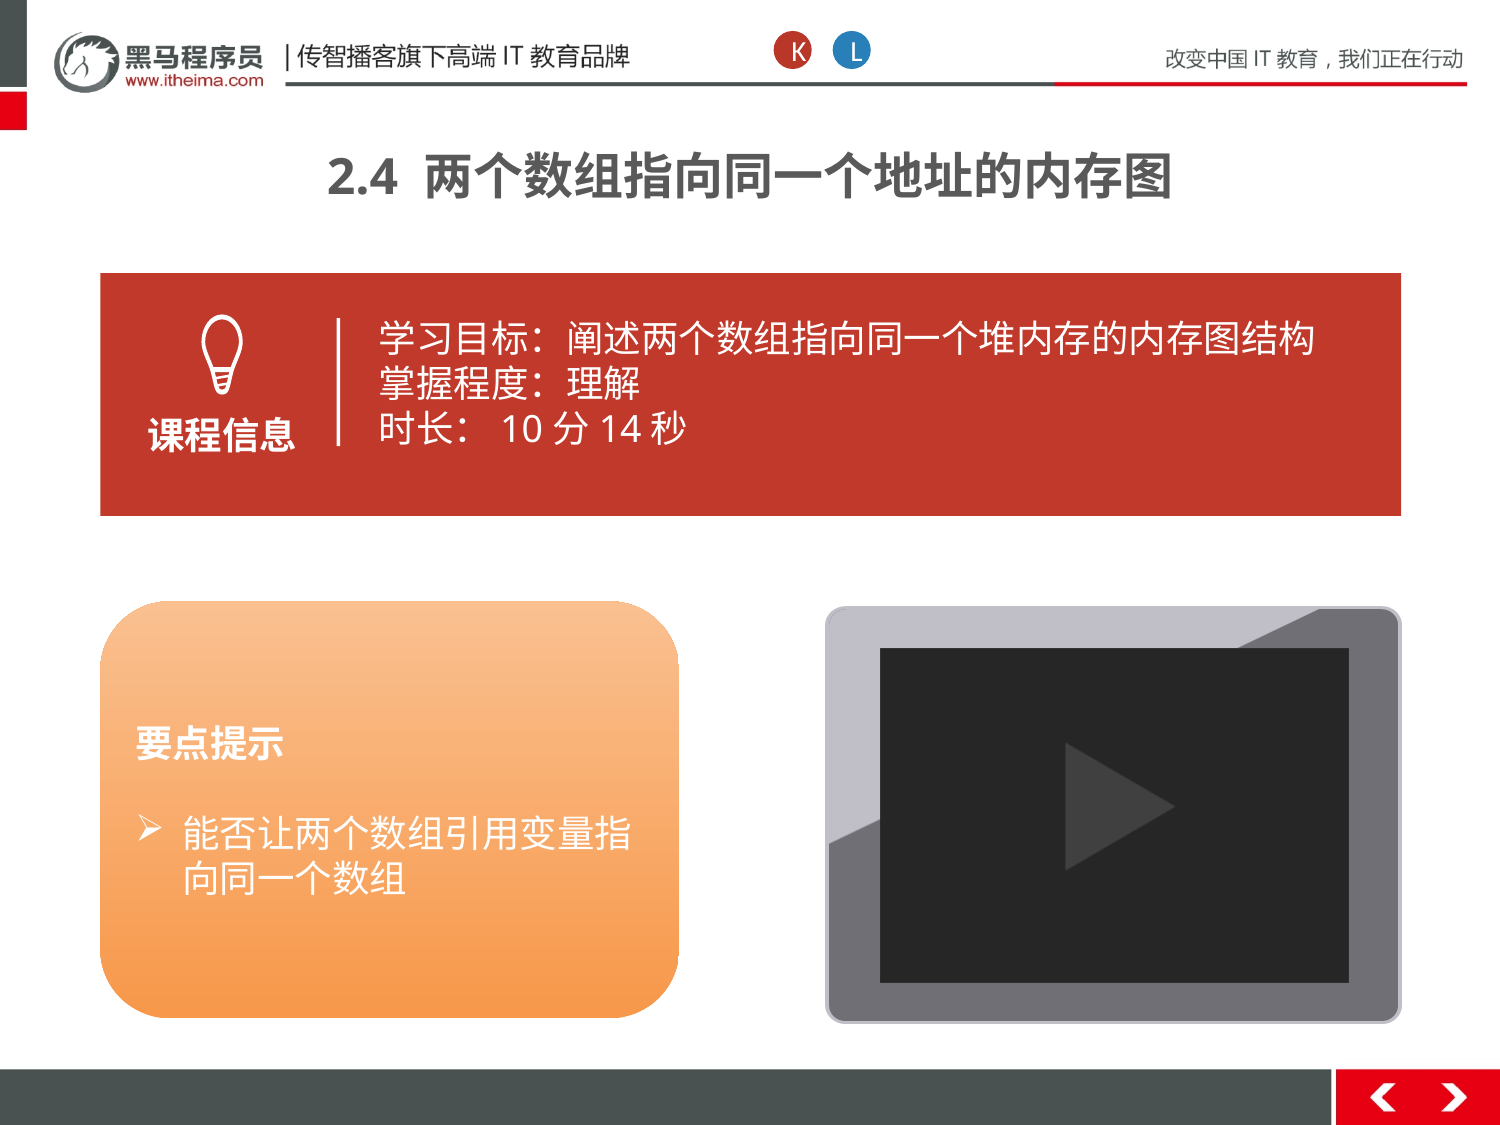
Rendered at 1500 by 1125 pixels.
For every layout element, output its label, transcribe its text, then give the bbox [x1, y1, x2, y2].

text_box 2.4 两个数组指向同一个地址的内存图 [0, 137, 1500, 209]
picture [0, 209, 1500, 1125]
picture [0, 0, 1500, 137]
text_box 学习目标：阐述两个数组指向同一个堆内存的内存图结构掌握程度：理解 时长：10分14秒 [364, 307, 1353, 458]
text_box L [830, 28, 873, 72]
text_box [335, 316, 342, 448]
text_box K [771, 28, 814, 72]
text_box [130, 314, 314, 466]
text_box [98, 271, 1403, 518]
text_box 要点提示 能否让两个数组引用变量指向同一个数组 [100, 601, 680, 1019]
